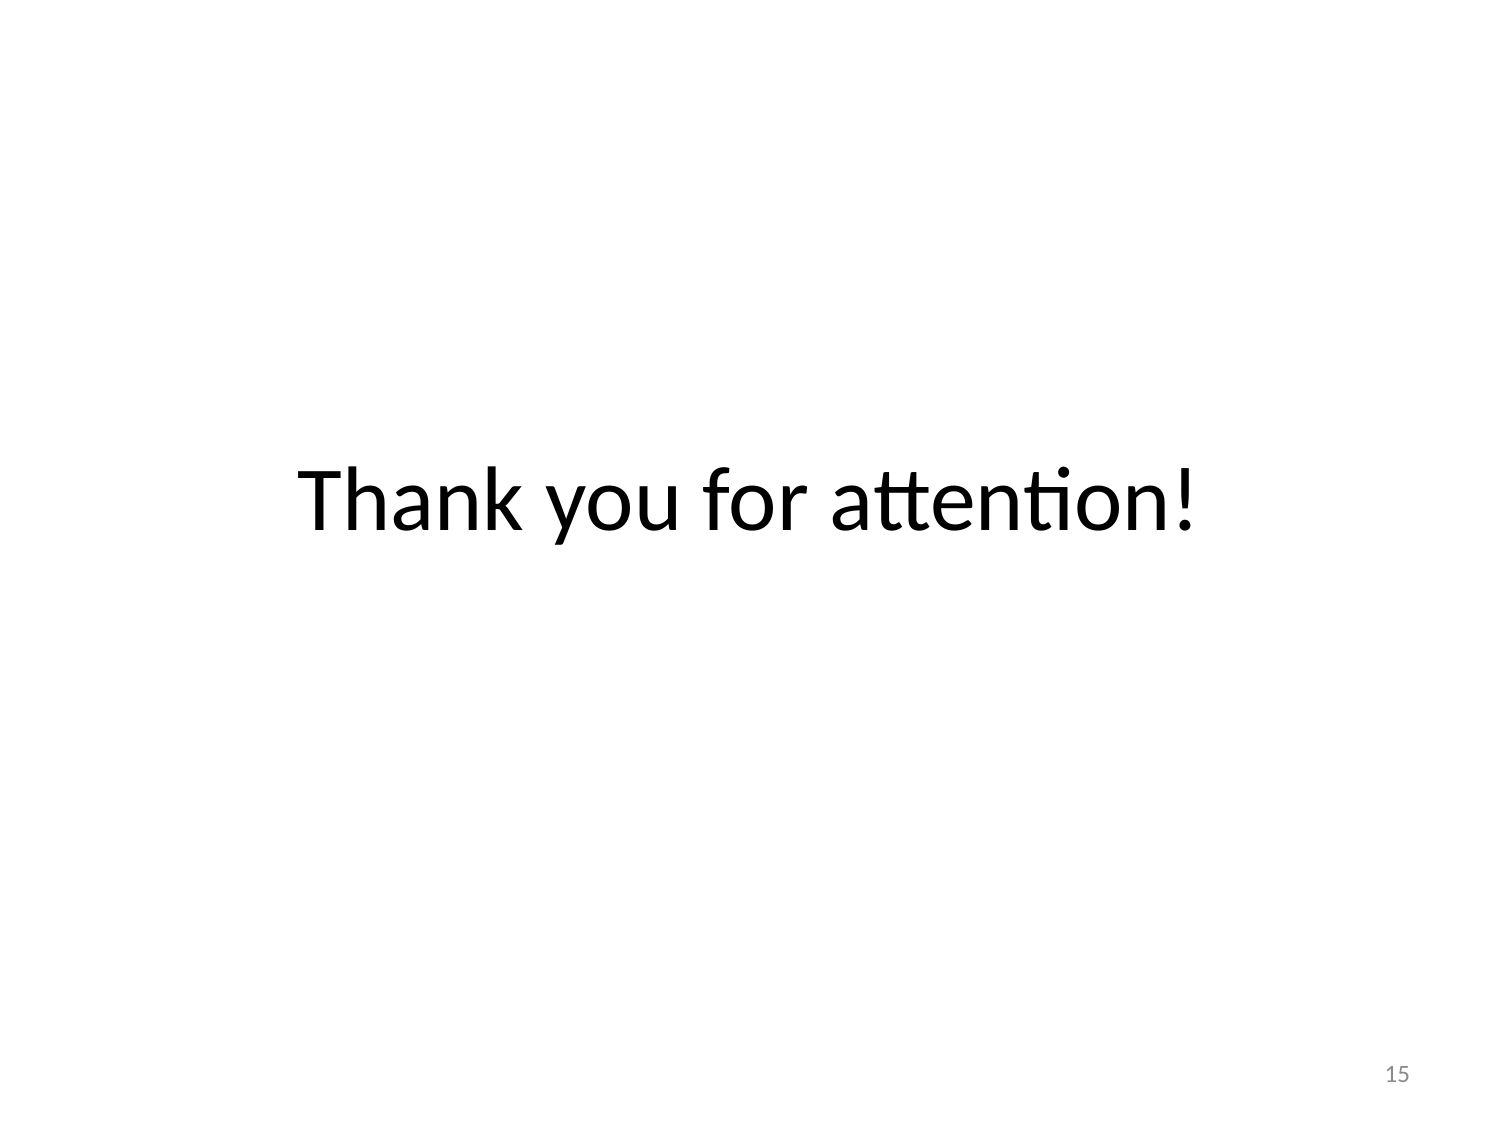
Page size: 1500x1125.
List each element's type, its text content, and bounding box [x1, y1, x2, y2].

title Thank you for attention! [75, 399, 1425, 588]
slide_number 15 [1074, 1042, 1425, 1103]
